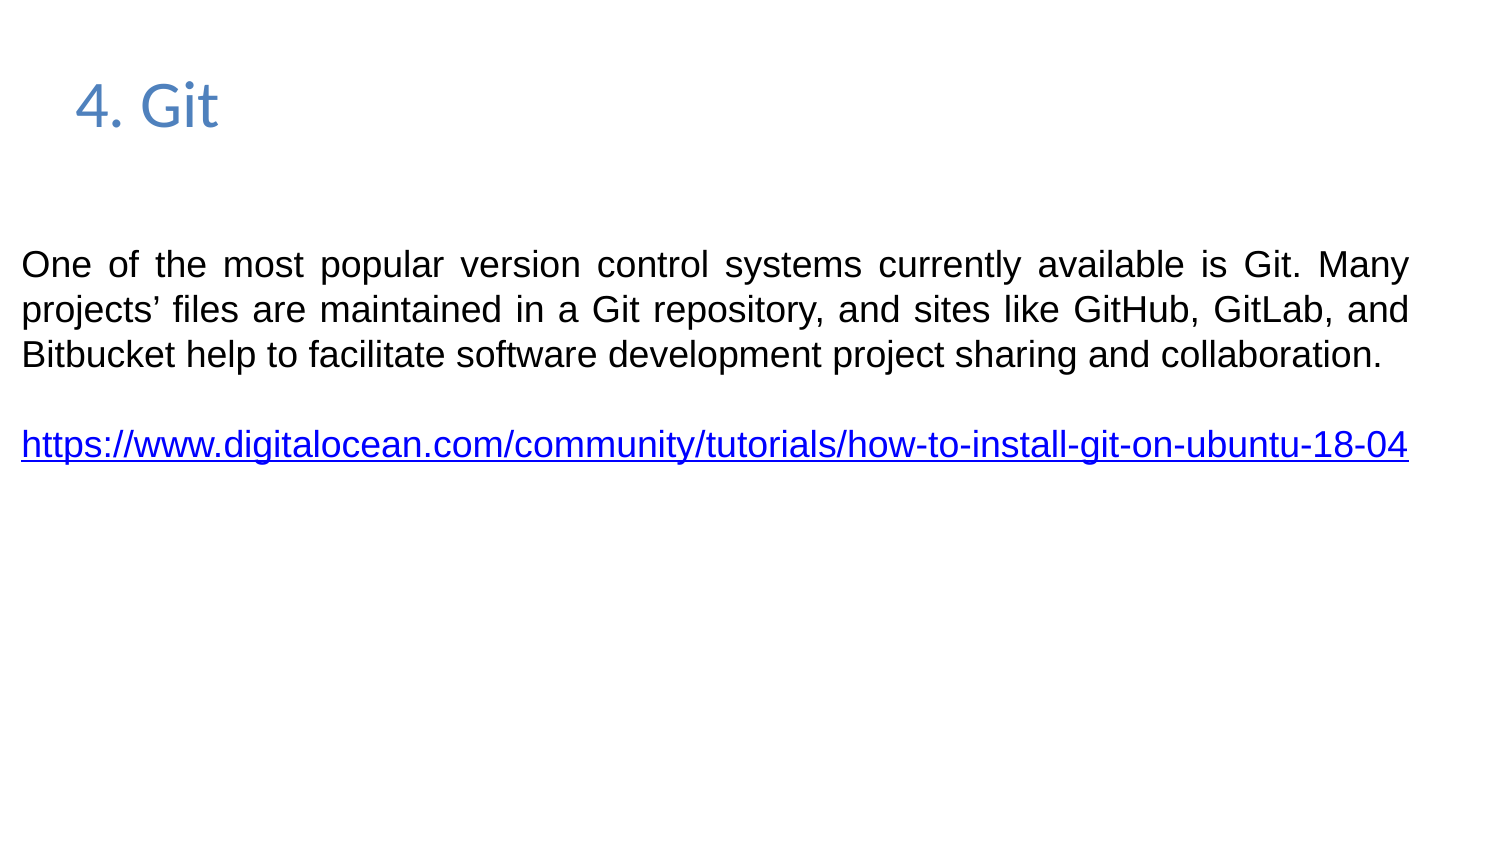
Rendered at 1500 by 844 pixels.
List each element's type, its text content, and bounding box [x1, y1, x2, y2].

text_box 4. Git [75, 61, 1425, 142]
text_box One of the most popular version control systems currently available is Git. Many projects’ files are maintained in a Git repository, and sites like GitHub, GitLab, and Bitbucket help to facilitate software development project sharing and collaboration. https://www.digitalocean.com/community/tutorials/how-to-install-git-on-ubuntu-18-04 [6, 233, 1425, 518]
